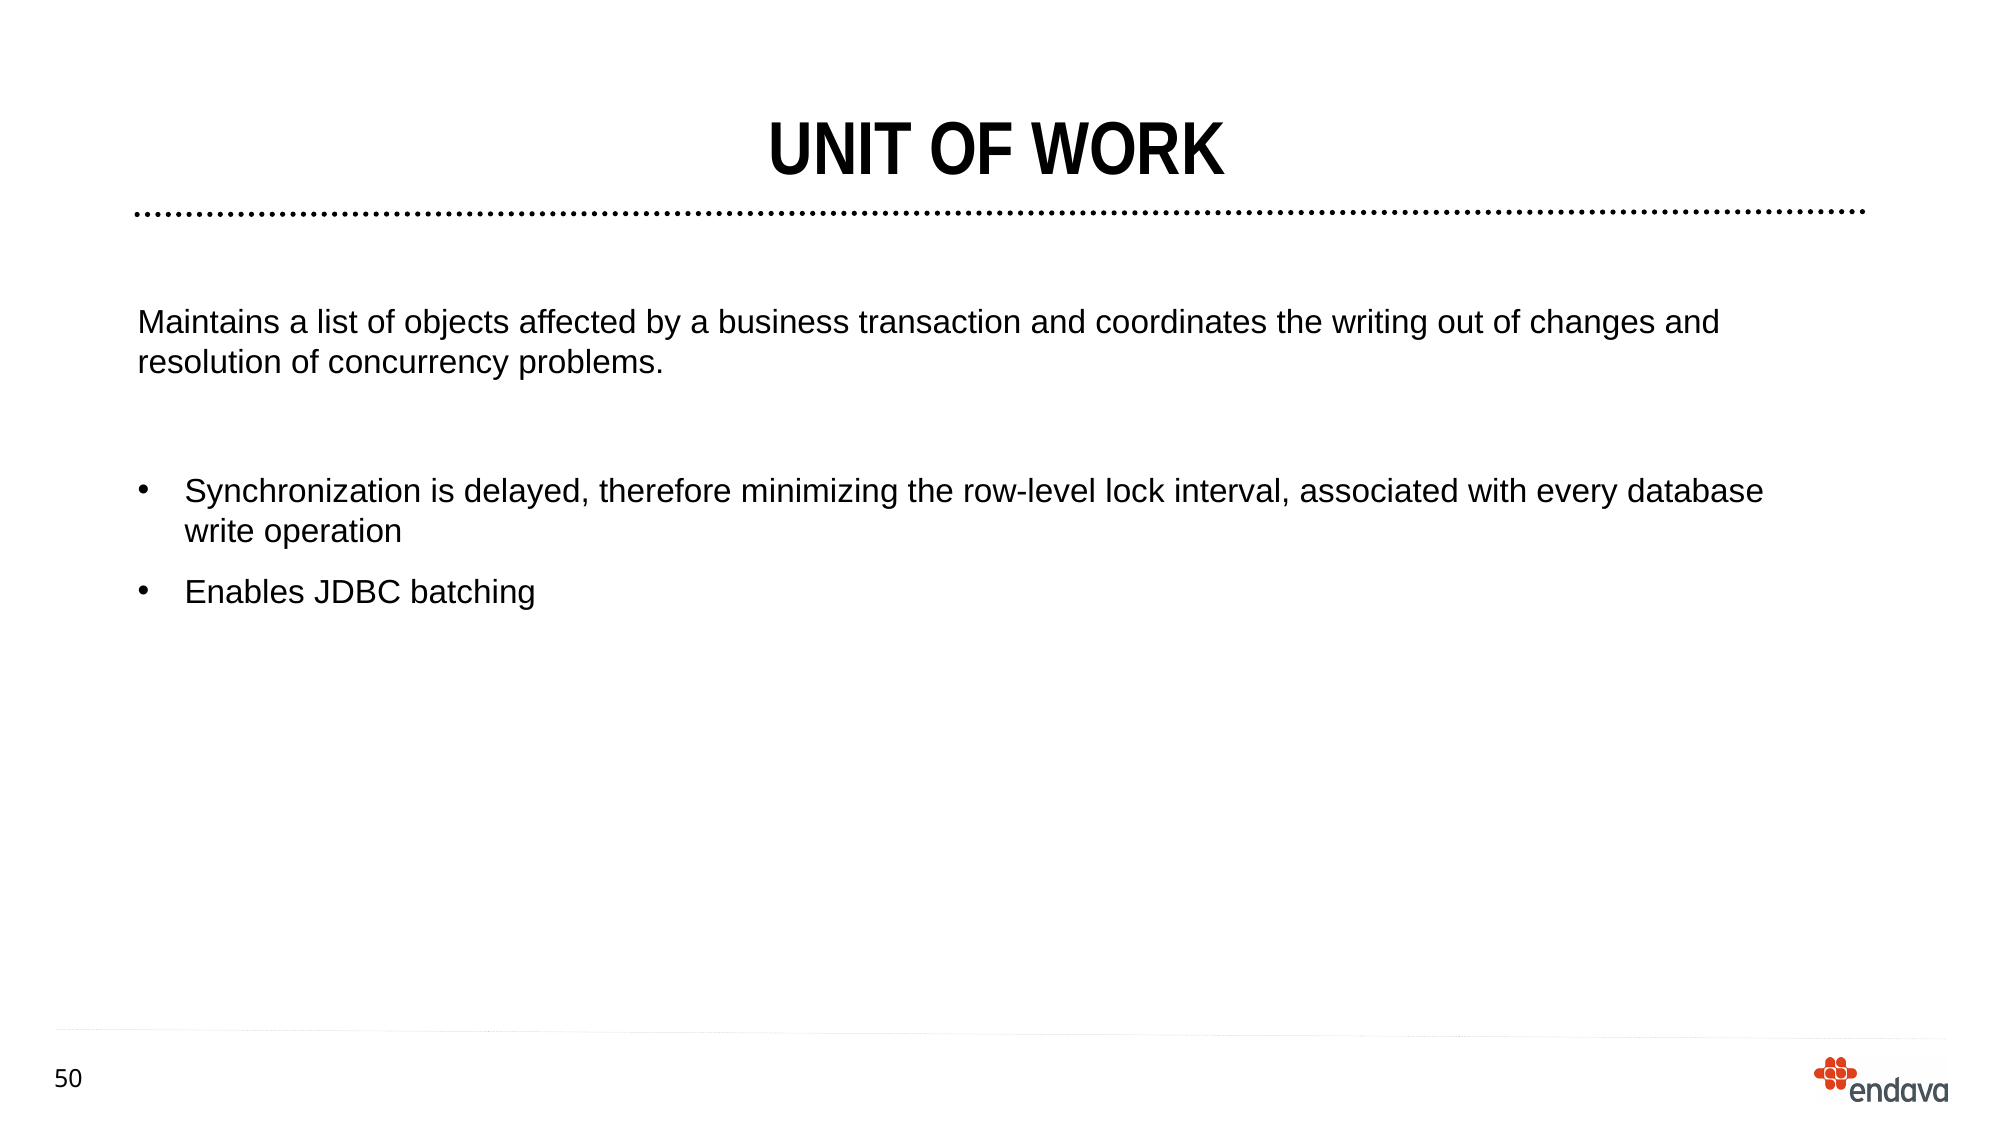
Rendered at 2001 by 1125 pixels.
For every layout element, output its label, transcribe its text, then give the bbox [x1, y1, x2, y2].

list Maintains a list of objects affected by a business transaction and coordinates the writing out of changes and resolution of concurrency problems. [137, 292, 1834, 413]
list Synchronization is delayed, therefore minimizing the row-level lock interval, associated with every database write operation Enables JDBC batching [137, 462, 1834, 632]
picture [1814, 1057, 1948, 1102]
title Unit of work [198, 26, 1812, 195]
